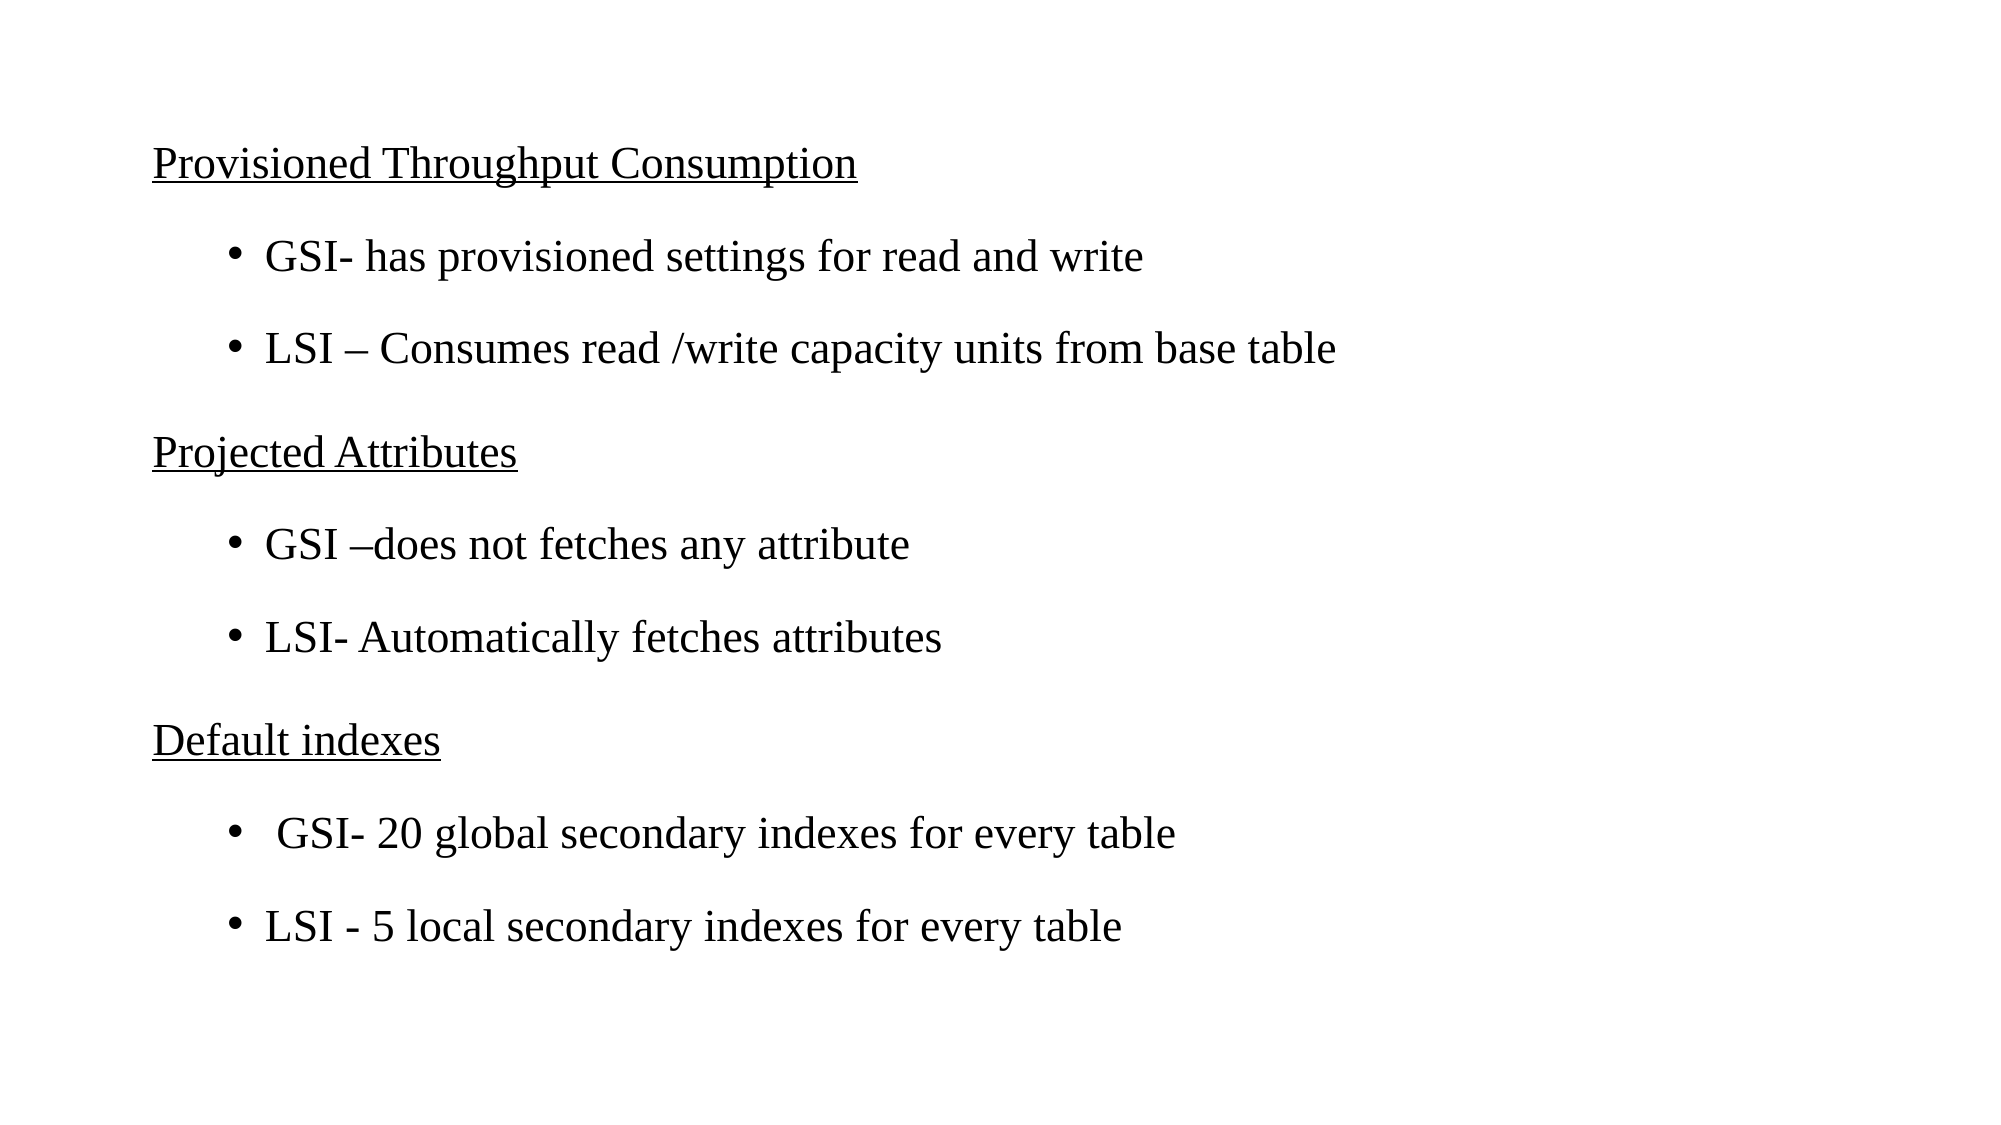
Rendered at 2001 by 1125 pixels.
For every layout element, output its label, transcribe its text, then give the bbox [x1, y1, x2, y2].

list Provisioned Throughput Consumption GSI- has provisioned settings for read and write LSI – Consumes read /write capacity units from base table Projected Attributes GSI –does not fetches any attribute LSI- Automatically fetches attributes Default indexes GSI- 20 global secondary indexes for every table LSI - 5 local secondary indexes for every table [137, 97, 1863, 1014]
